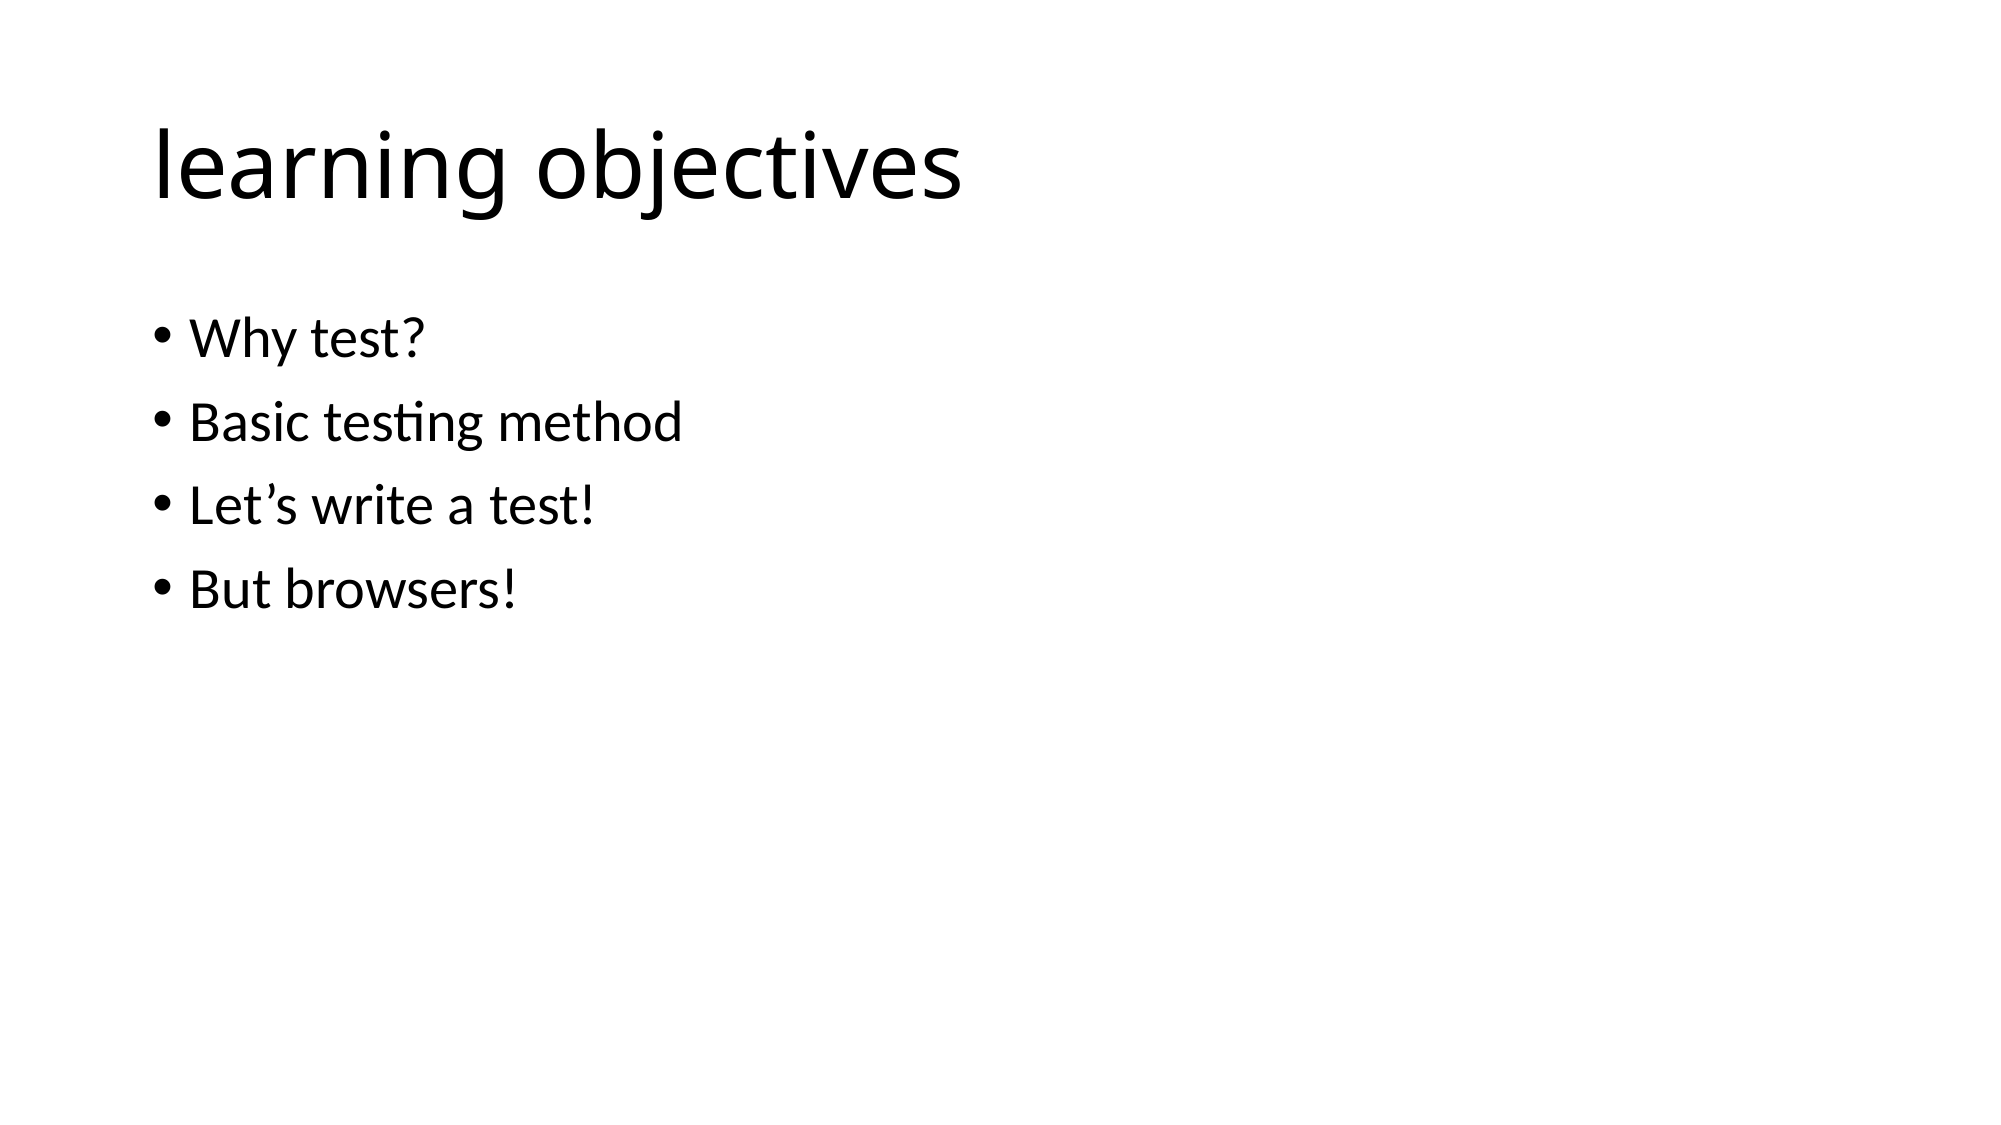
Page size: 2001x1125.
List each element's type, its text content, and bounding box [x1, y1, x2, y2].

list Why test? Basic testing method Let’s write a test! But browsers! [137, 299, 1863, 1014]
title learning objectives [137, 59, 1863, 278]
